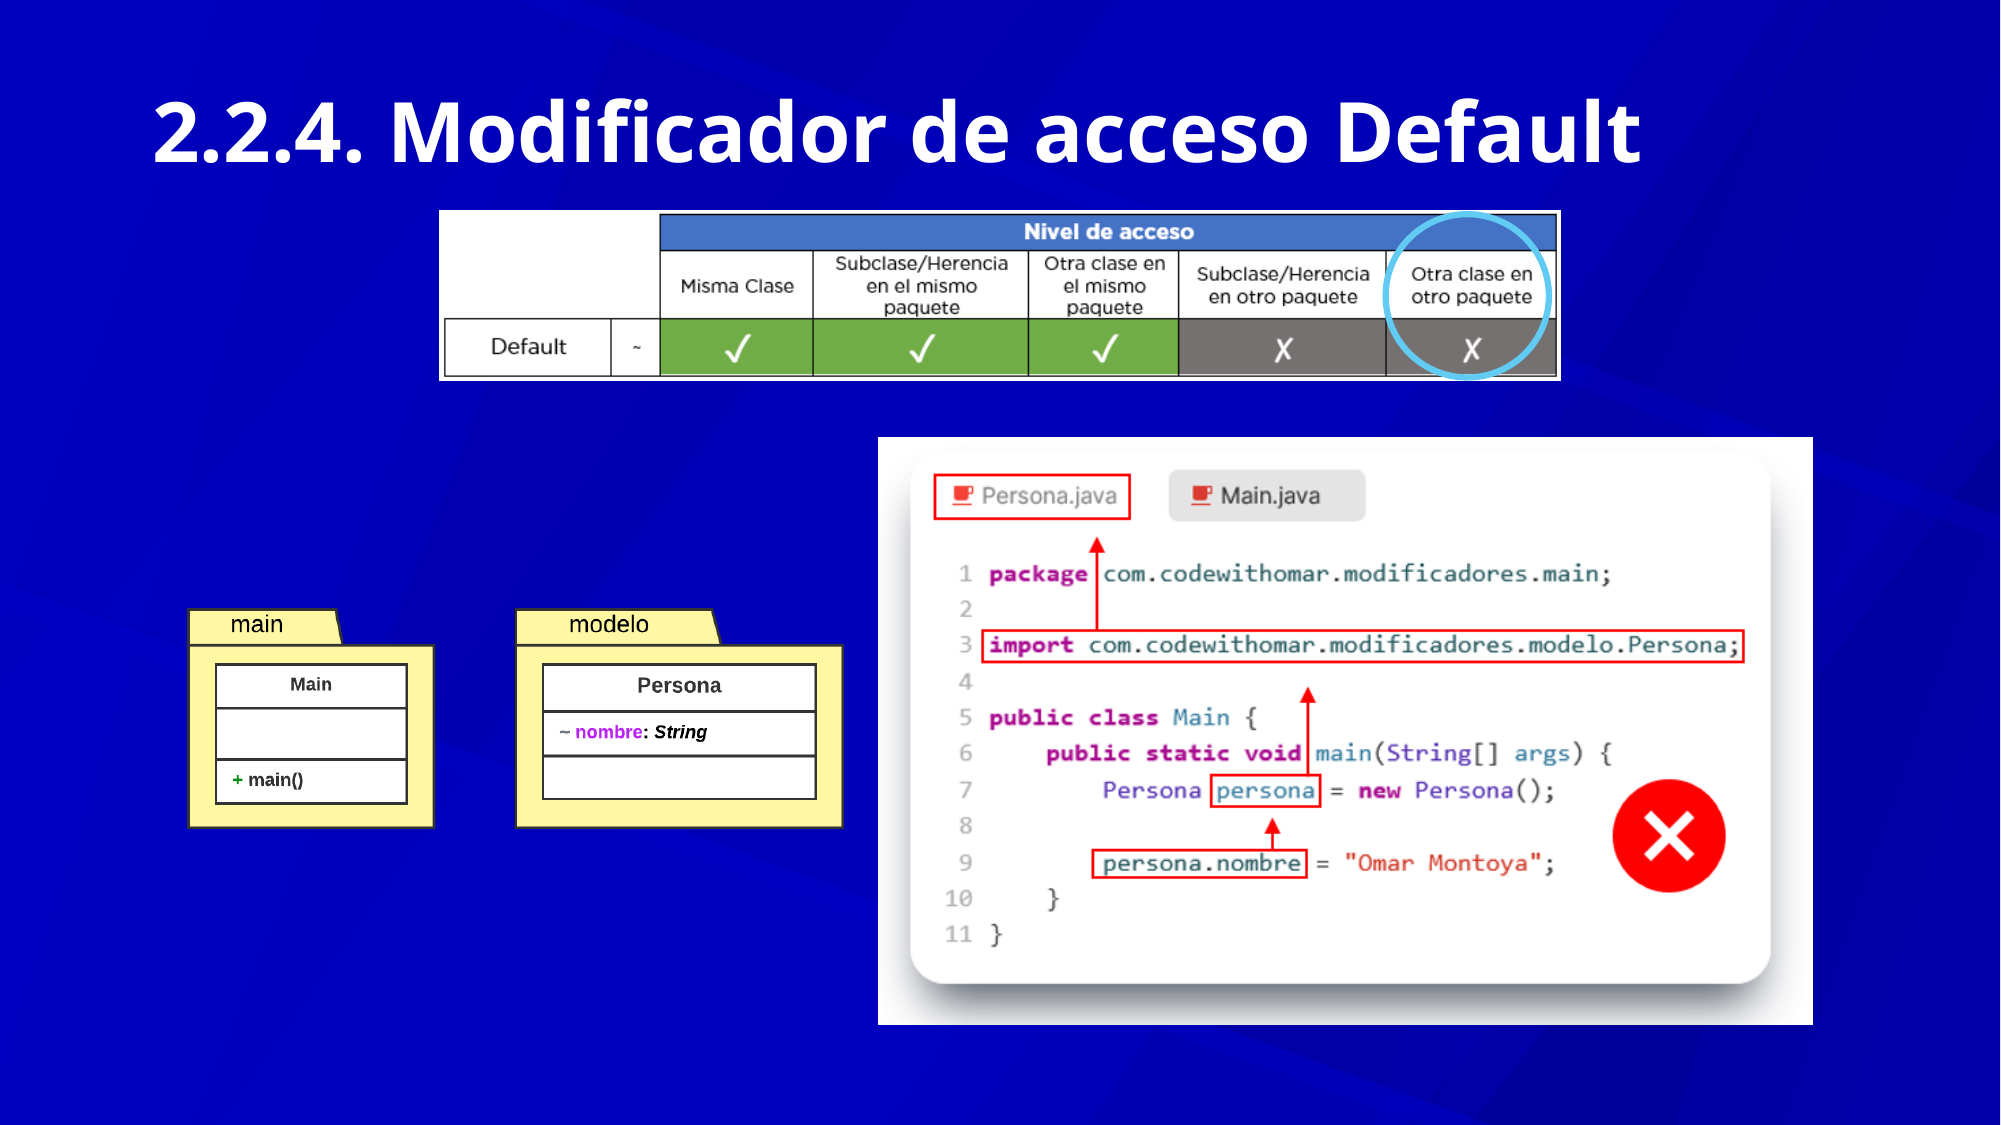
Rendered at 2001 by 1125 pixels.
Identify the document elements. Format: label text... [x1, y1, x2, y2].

picture [0, 0, 2001, 1125]
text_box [186, 437, 1814, 1025]
title 2.2.4. Modificador de acceso Default [137, 26, 1863, 245]
